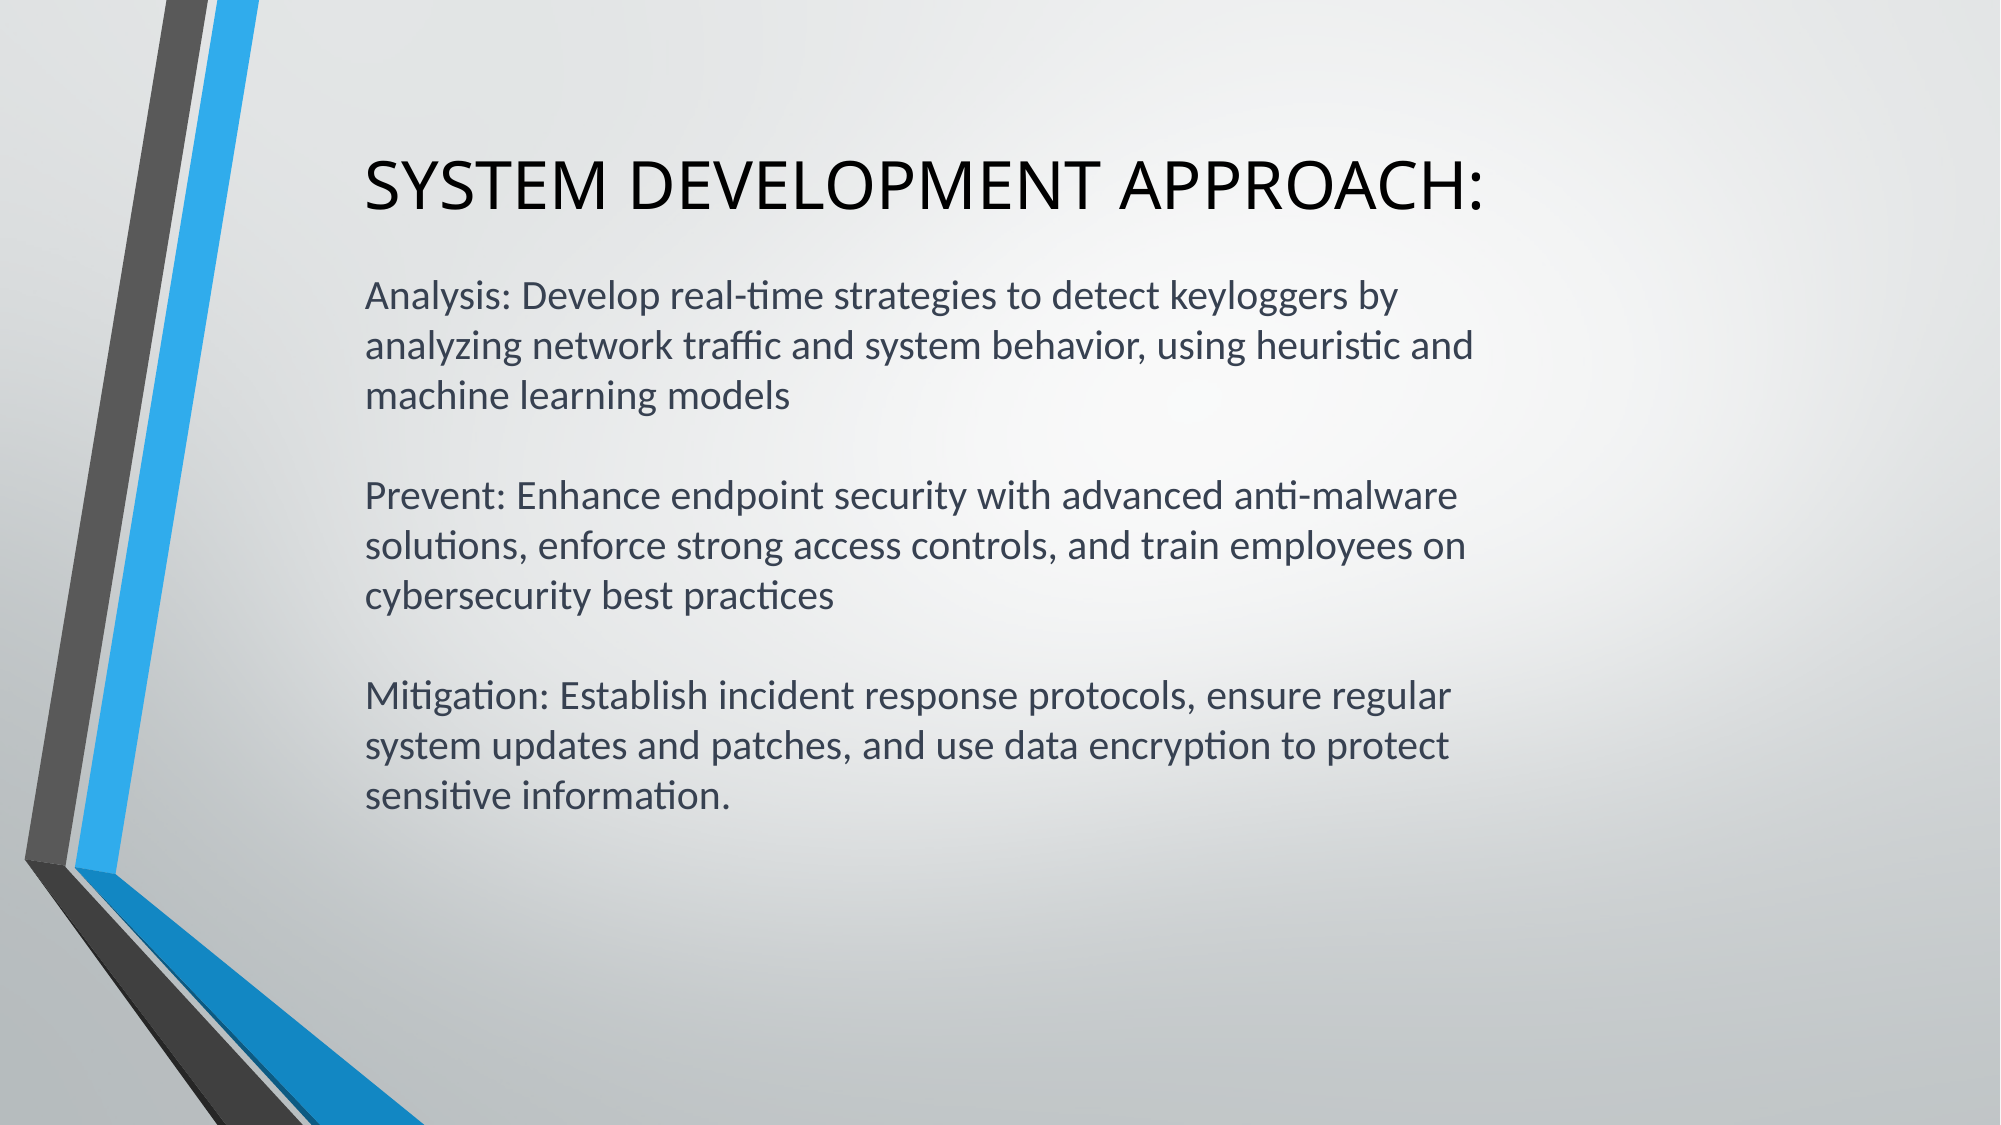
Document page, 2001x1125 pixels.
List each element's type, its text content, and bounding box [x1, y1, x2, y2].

text_box SYSTEM DEVELOPMENT APPROACH: Analysis: Develop real-time strategies to detect keyloggers by analyzing network traffic and system behavior, using heuristic and machine learning models Prevent: Enhance endpoint security with advanced anti-malware solutions, enforce strong access controls, and train employees on cybersecurity best practices Mitigation: Establish incident response protocols, ensure regular system updates and patches, and use data encryption to protect sensitive information. [349, 135, 1579, 826]
